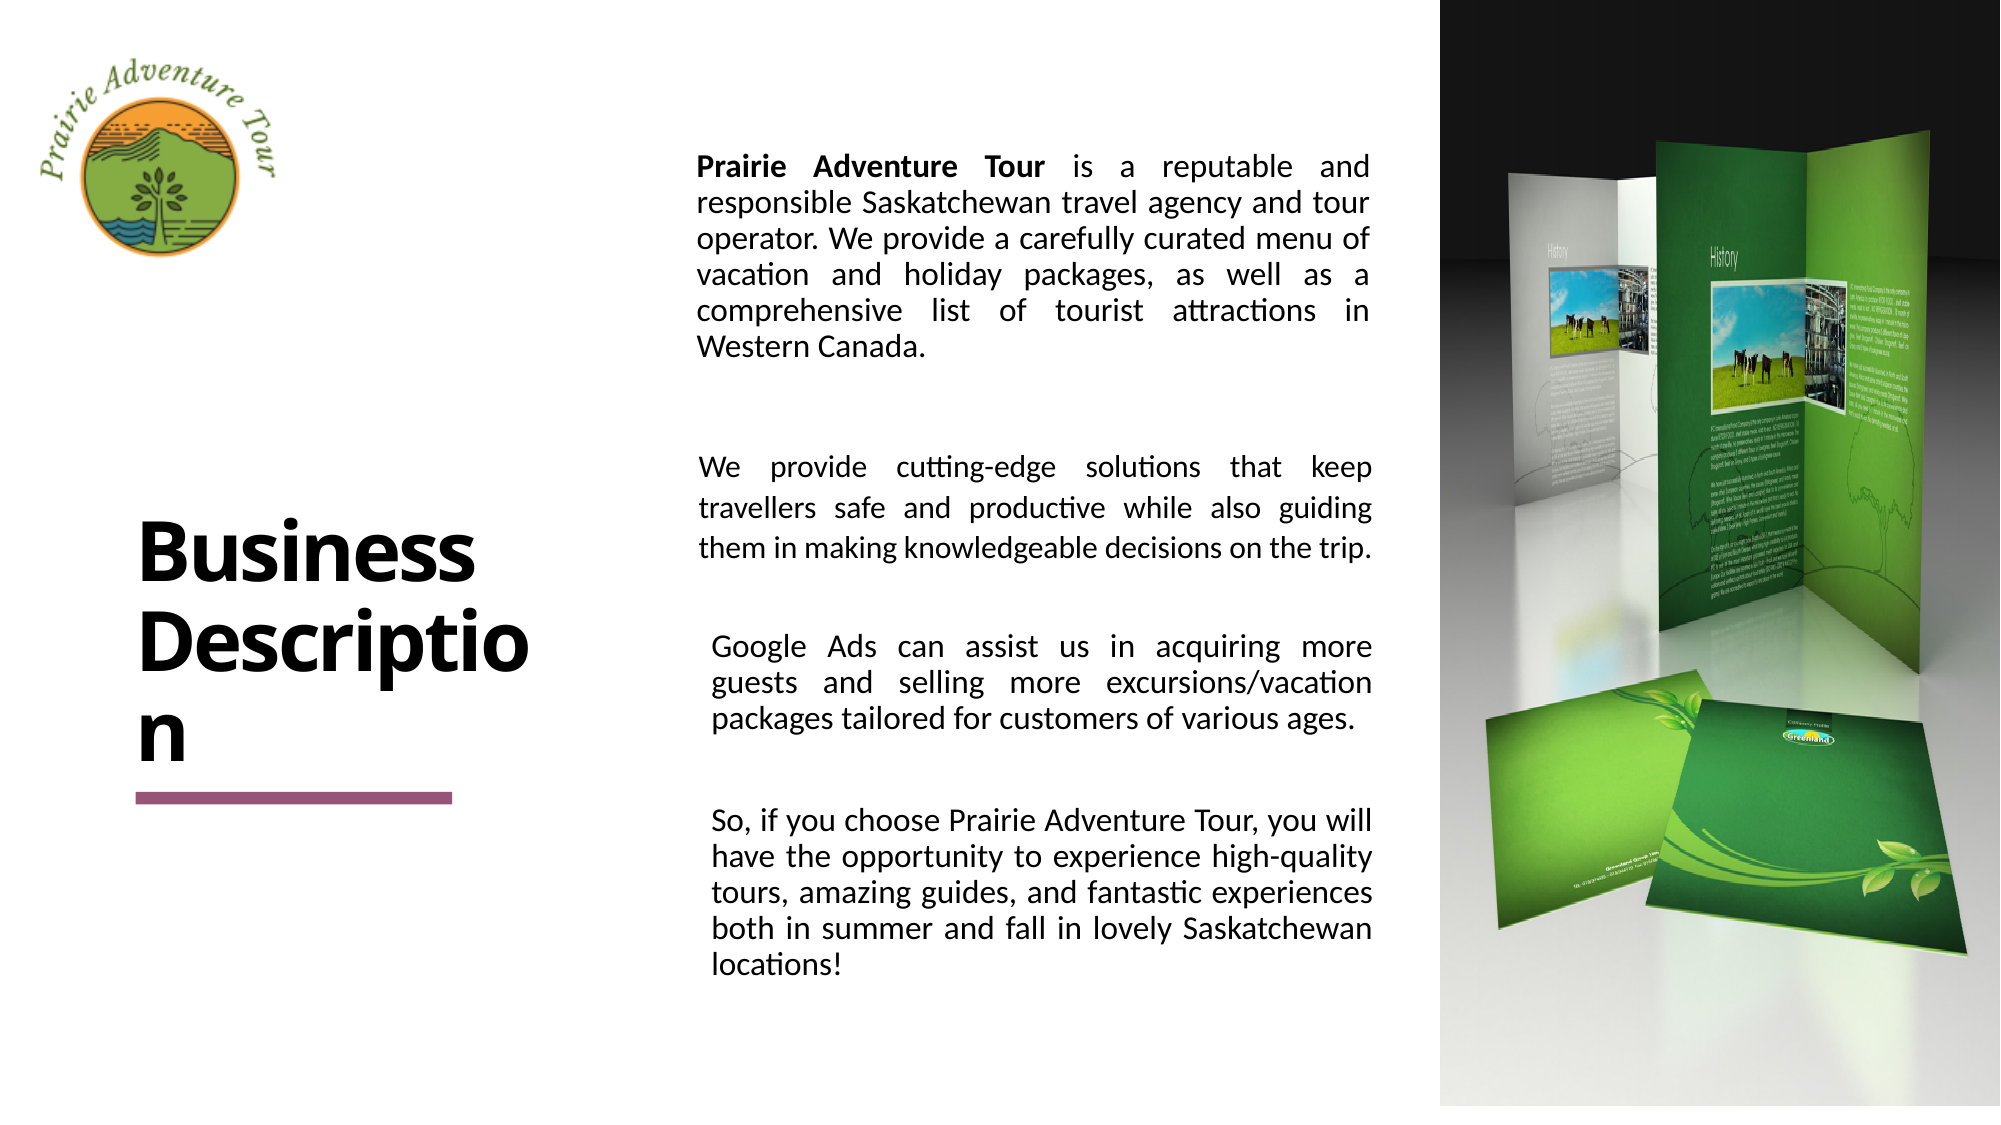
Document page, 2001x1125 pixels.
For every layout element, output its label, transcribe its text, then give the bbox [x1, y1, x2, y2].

list Google Ads can assist us in acquiring more guests and selling more excursions/vacation packages tailored for customers of various ages. [696, 611, 1389, 755]
list Prairie Adventure Tour is a reputable and responsible Saskatchewan travel agency and tour operator. We provide a carefully curated menu of vacation and holiday packages, as well as a comprehensive list of tourist attractions in Western Canada. [681, 133, 1387, 381]
list We provide cutting-edge solutions that keep travellers safe and productive while also guiding them in making knowledgeable decisions on the trip. [683, 416, 1388, 593]
picture [1440, 0, 2000, 1106]
list So, if you choose Prairie Adventure Tour, you will have the opportunity to experience high-quality tours, amazing guides, and fantastic experiences both in summer and fall in lovely Saskatchewan locations! [696, 773, 1389, 1013]
title Business Description [135, 611, 572, 780]
picture [0, 0, 313, 313]
